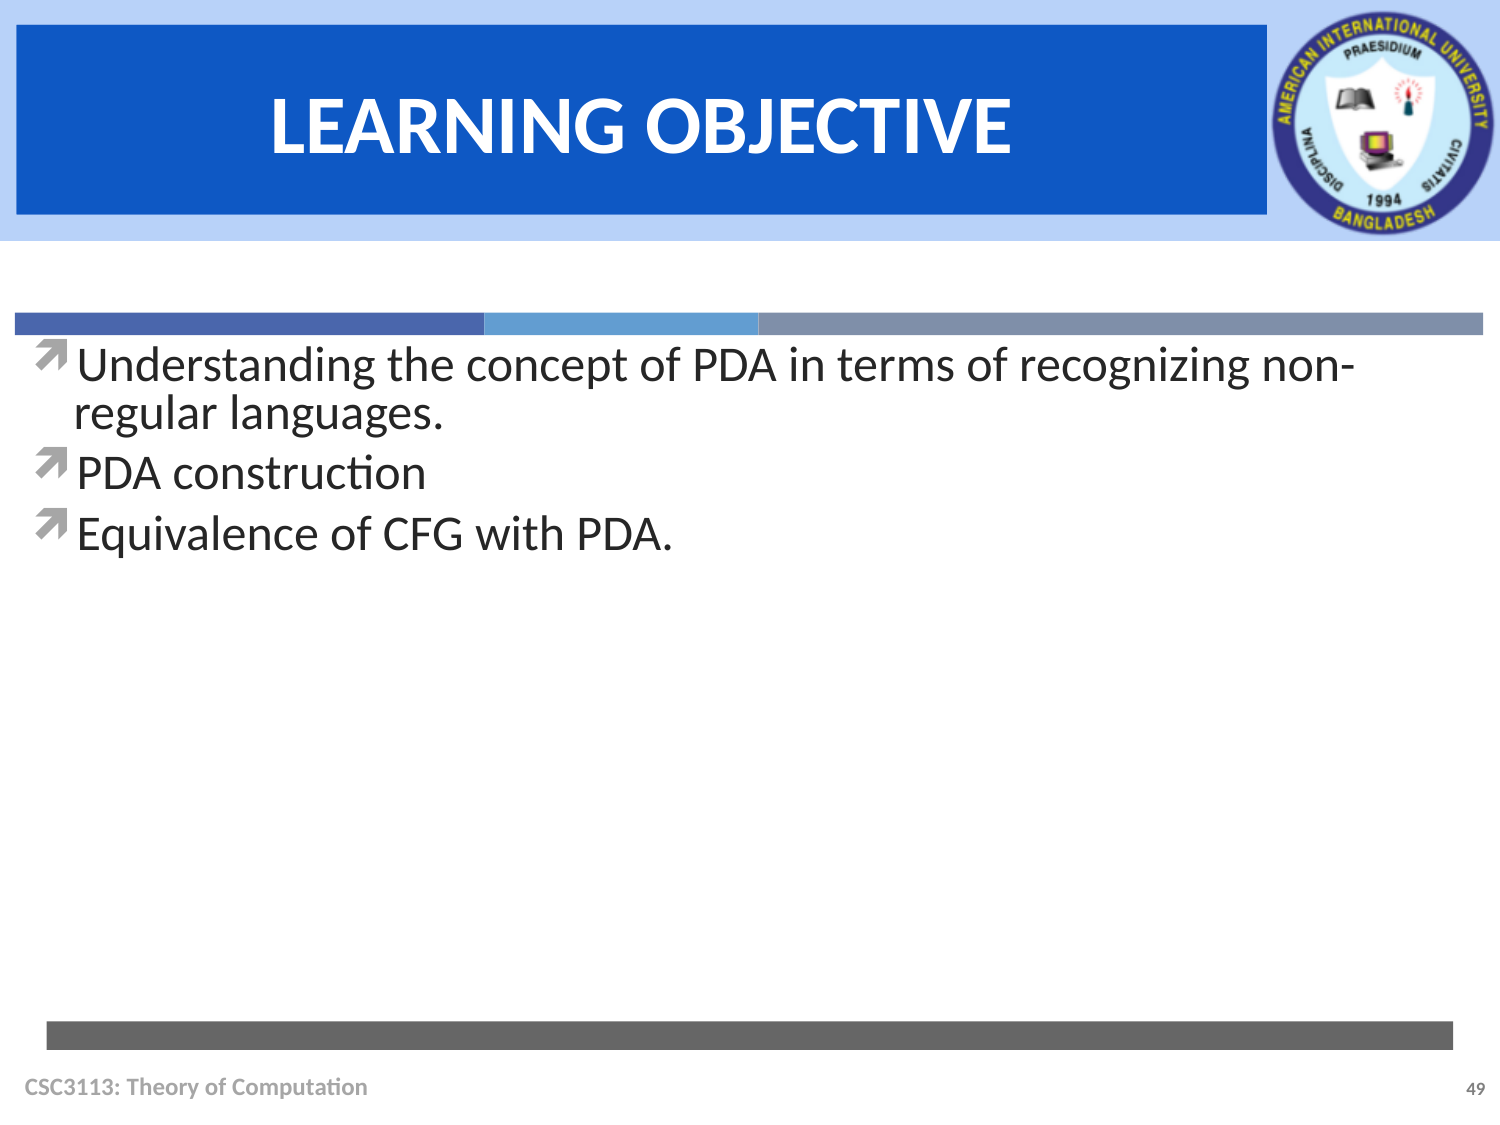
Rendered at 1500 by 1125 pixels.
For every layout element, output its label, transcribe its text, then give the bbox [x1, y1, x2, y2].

list Understanding the concept of PDA in terms of recognizing non-regular languages. PDA construction Equivalence of CFG with PDA. [16, 335, 1484, 1016]
picture [1267, 6, 1500, 241]
footer CSC3113: Theory of Computation [10, 1055, 1015, 1116]
